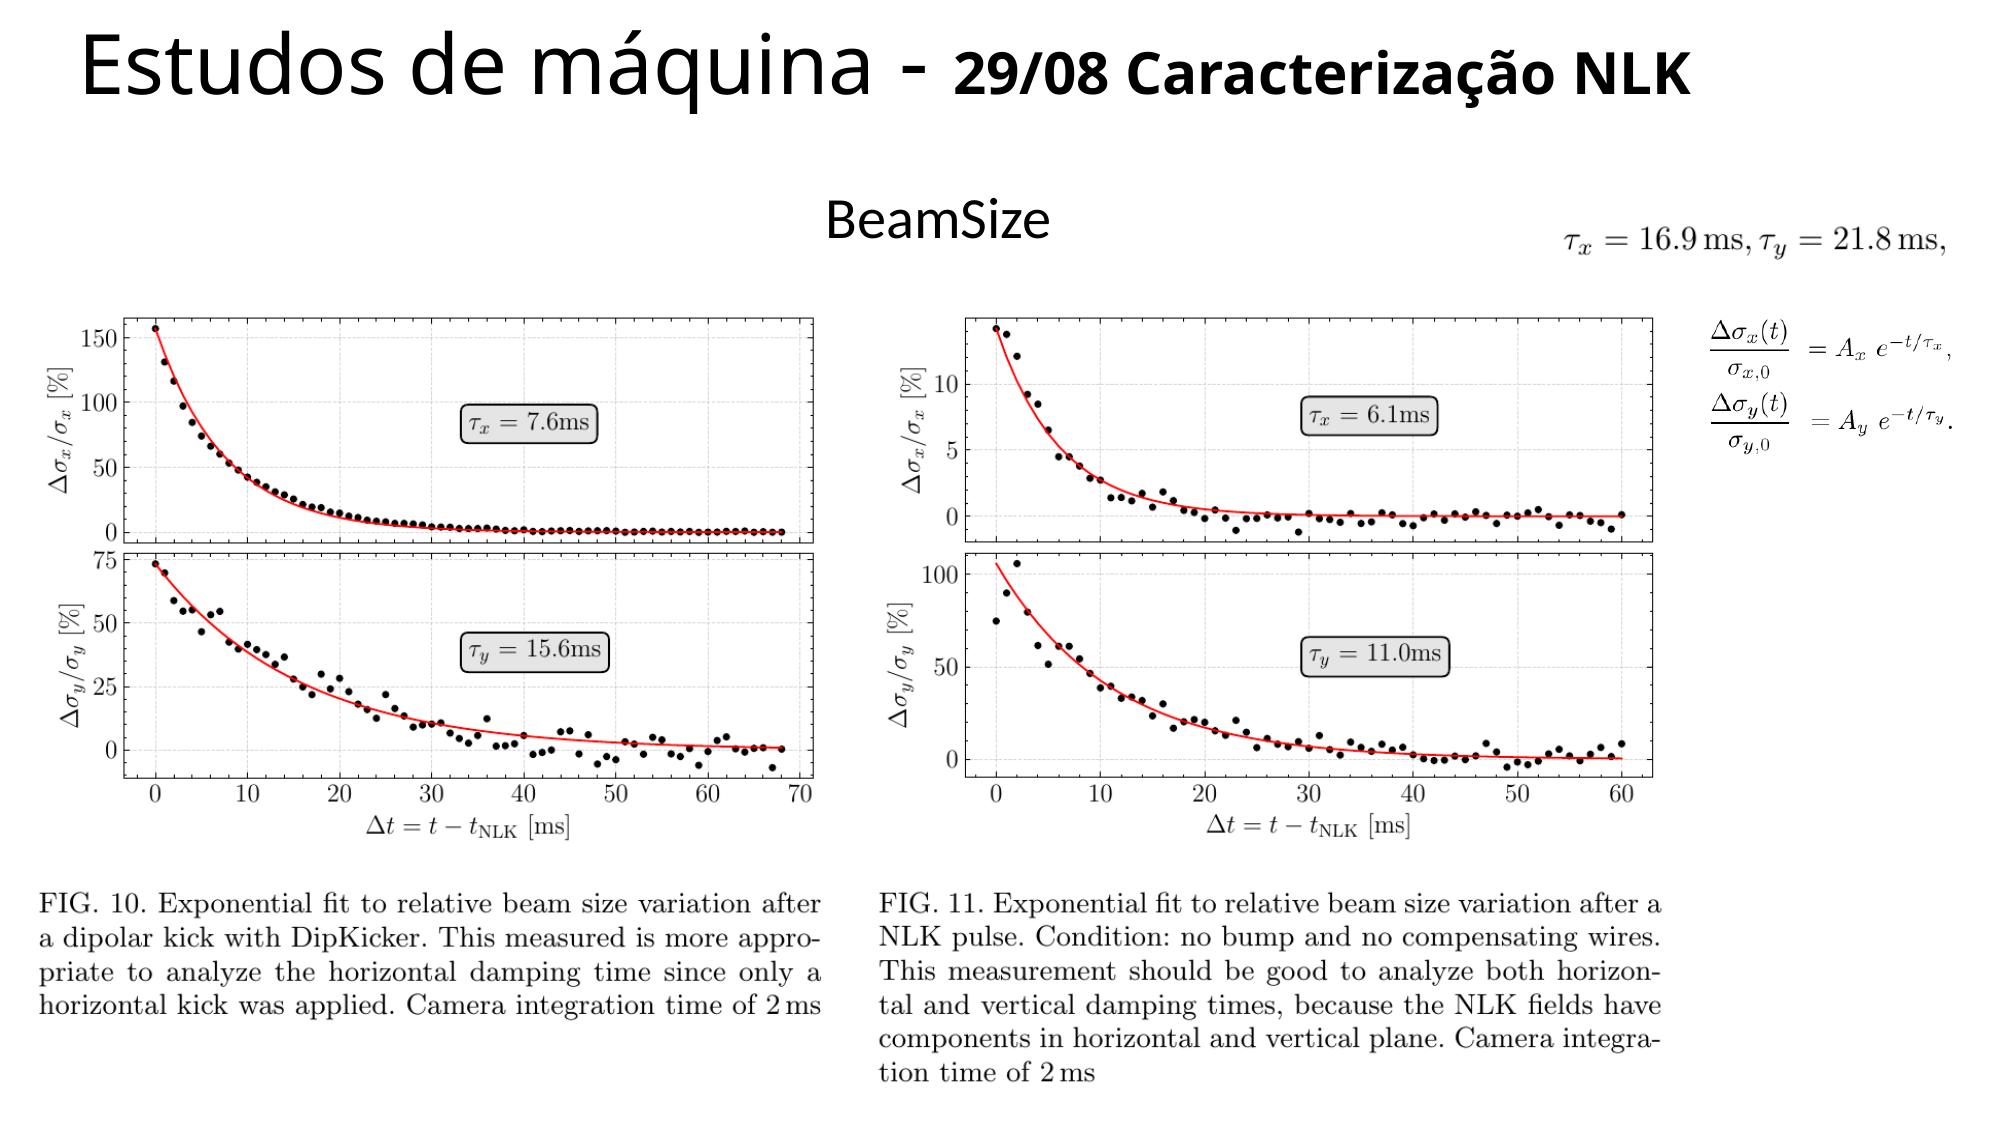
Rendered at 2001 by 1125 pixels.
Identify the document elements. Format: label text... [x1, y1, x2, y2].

picture [1526, 195, 1977, 285]
text_box Estudos de máquina - 29/08 Caracterização NLK [63, 0, 1789, 174]
text_box BeamSize [810, 181, 1109, 286]
picture [0, 300, 1995, 1100]
